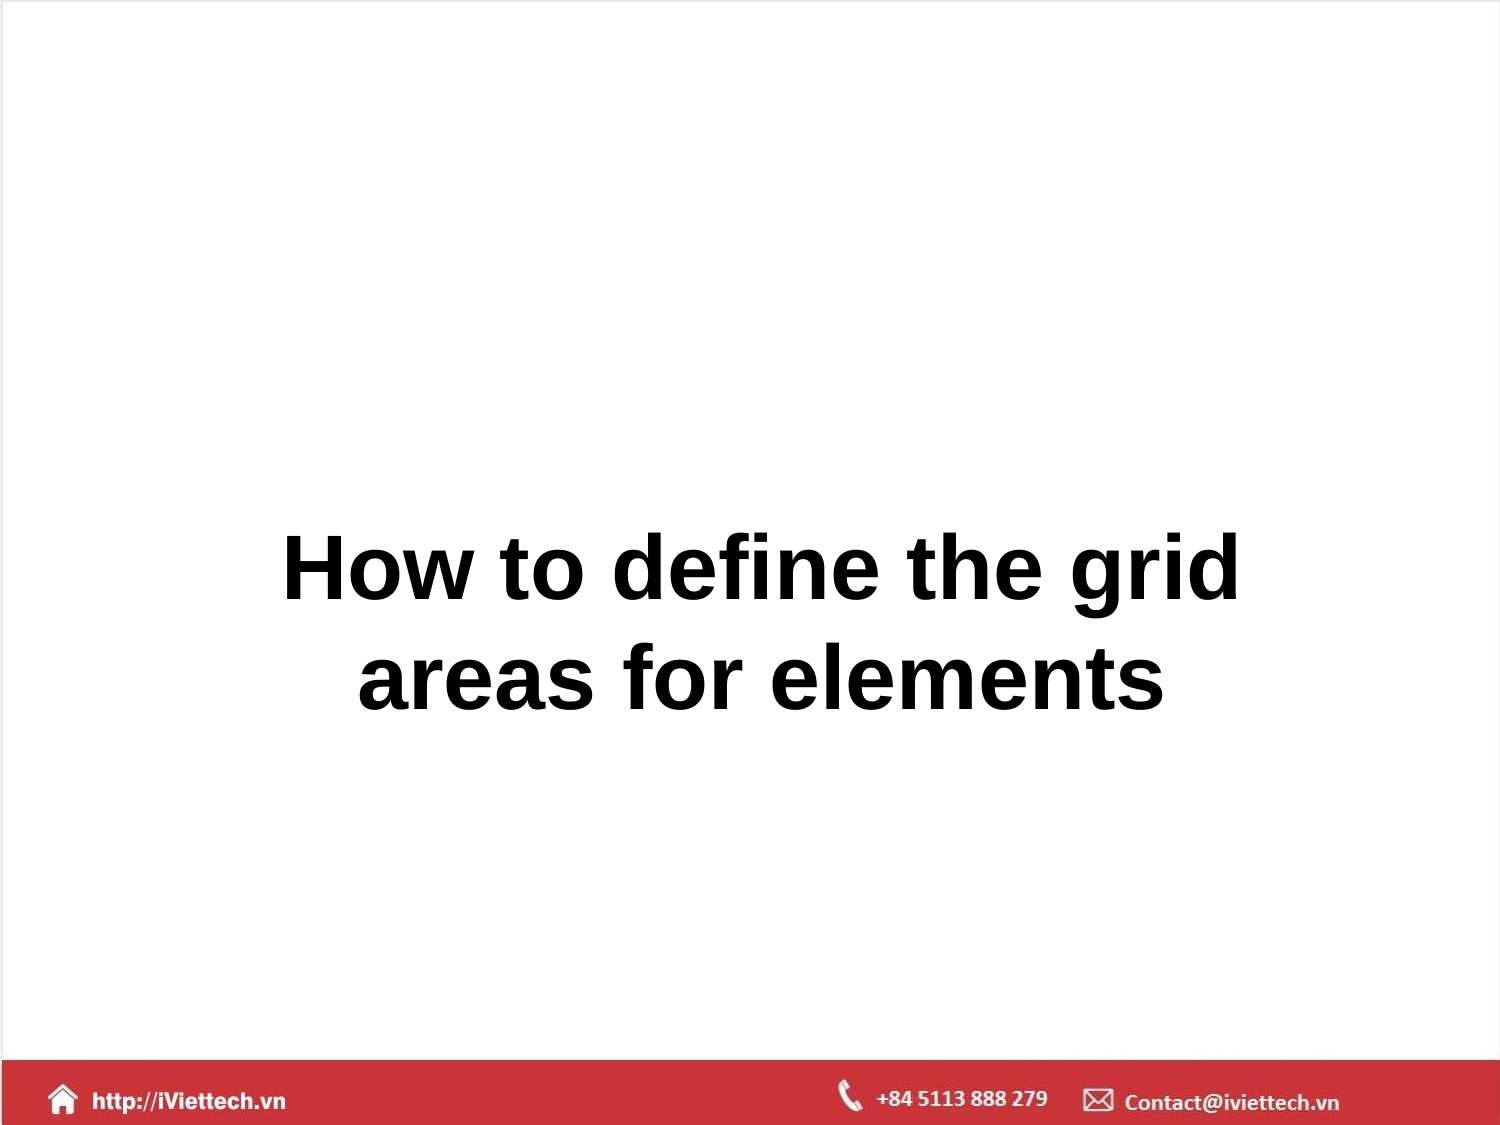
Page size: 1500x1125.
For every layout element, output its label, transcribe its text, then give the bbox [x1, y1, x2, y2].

picture [0, 0, 1500, 1125]
subtitle How to define the grid areas for elements [162, 500, 1363, 688]
